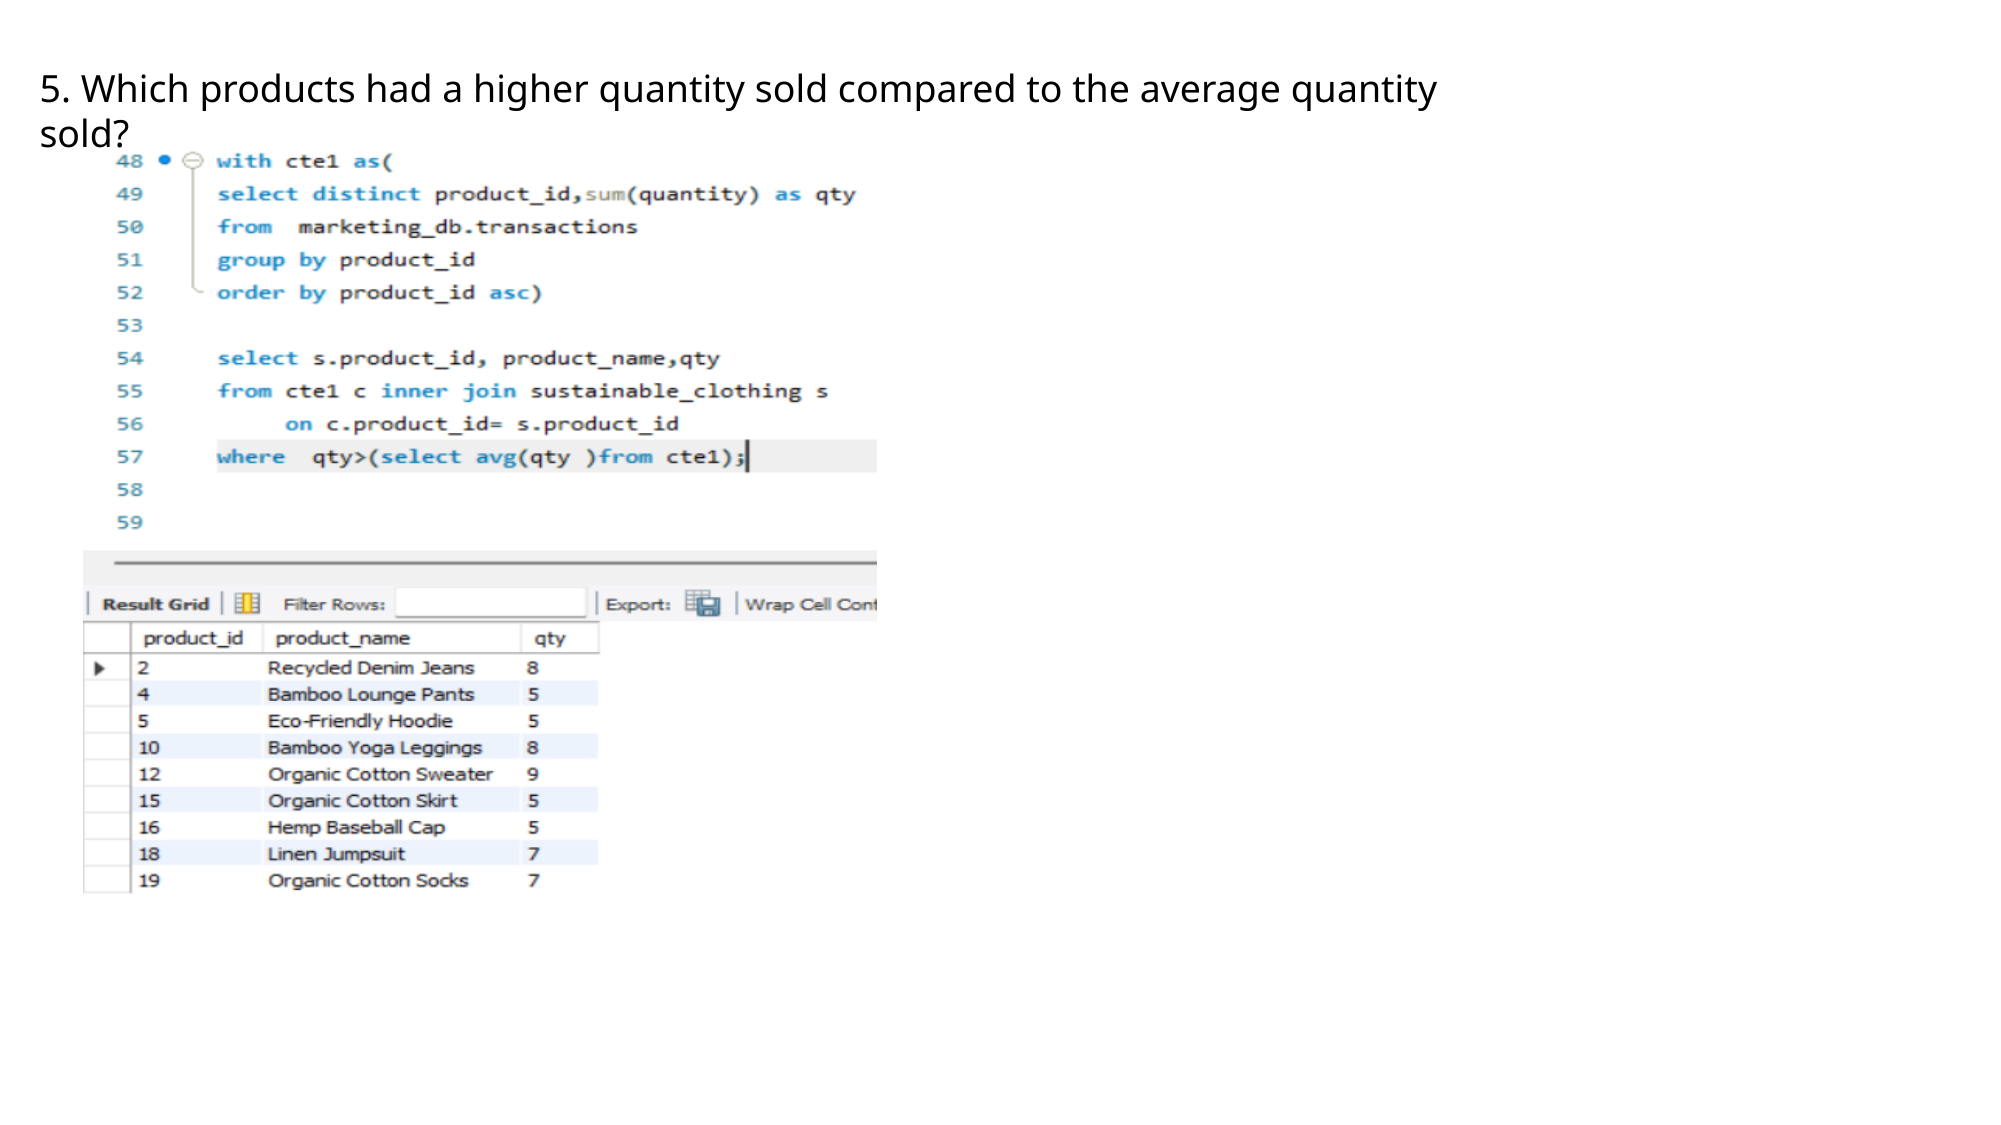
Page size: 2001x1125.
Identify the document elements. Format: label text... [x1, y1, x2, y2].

text_box 5. Which products had a higher quantity sold compared to the average quantity sold? [24, 57, 1542, 163]
picture [83, 148, 877, 915]
